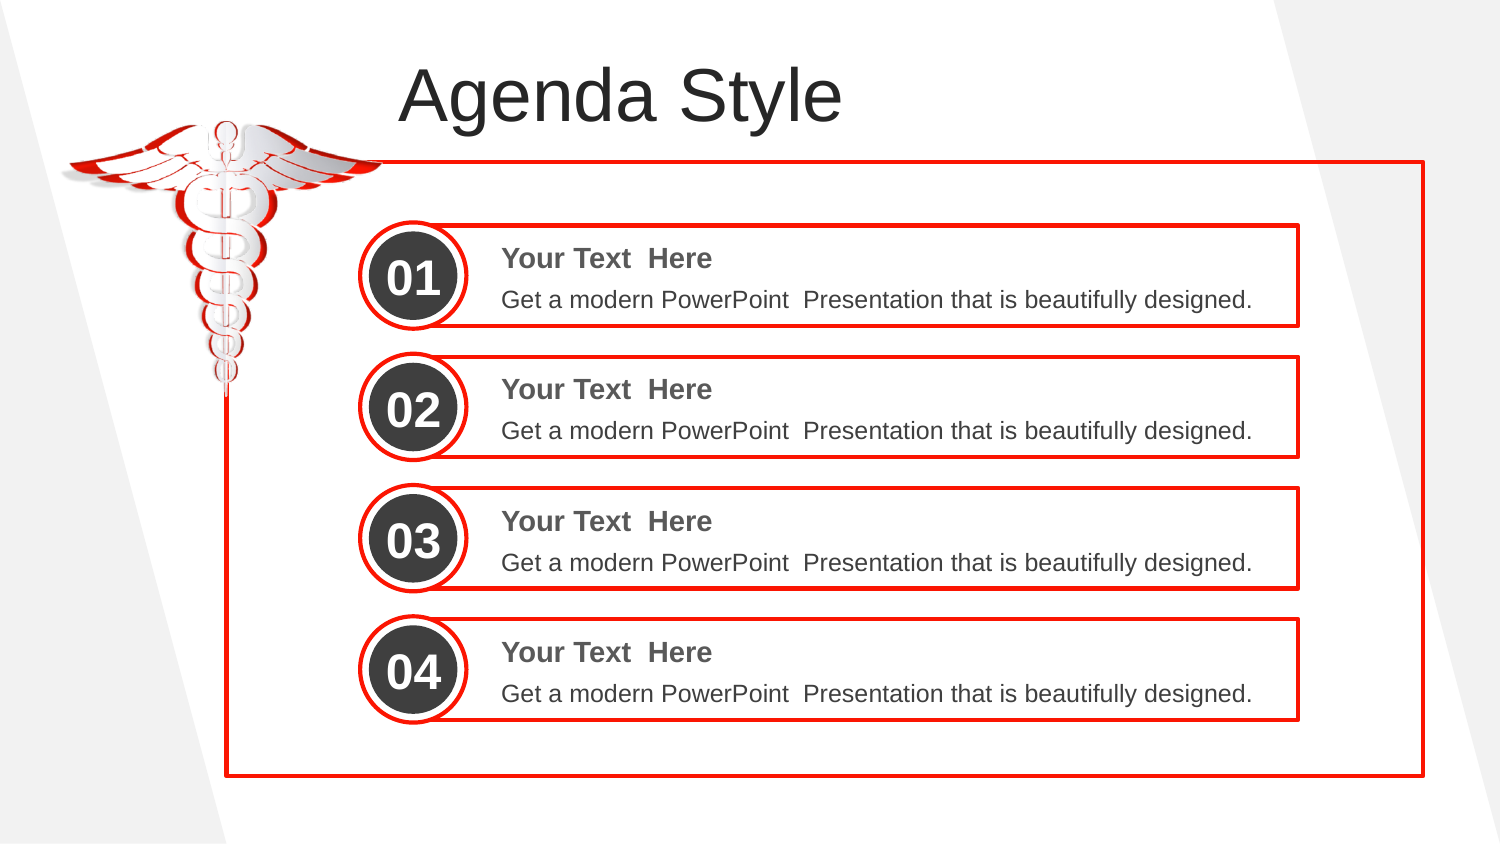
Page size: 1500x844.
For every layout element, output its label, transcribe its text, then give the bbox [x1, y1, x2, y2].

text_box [359, 222, 467, 329]
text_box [359, 353, 467, 461]
text_box Agenda Style [383, 43, 1500, 139]
text_box [471, 619, 1299, 720]
text_box [471, 225, 1299, 326]
picture [59, 119, 383, 398]
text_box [485, 625, 1284, 716]
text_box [485, 362, 1284, 453]
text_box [359, 484, 467, 592]
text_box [359, 616, 467, 723]
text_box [485, 231, 1284, 322]
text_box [485, 494, 1284, 585]
text_box [470, 356, 1299, 458]
text_box [471, 488, 1299, 589]
